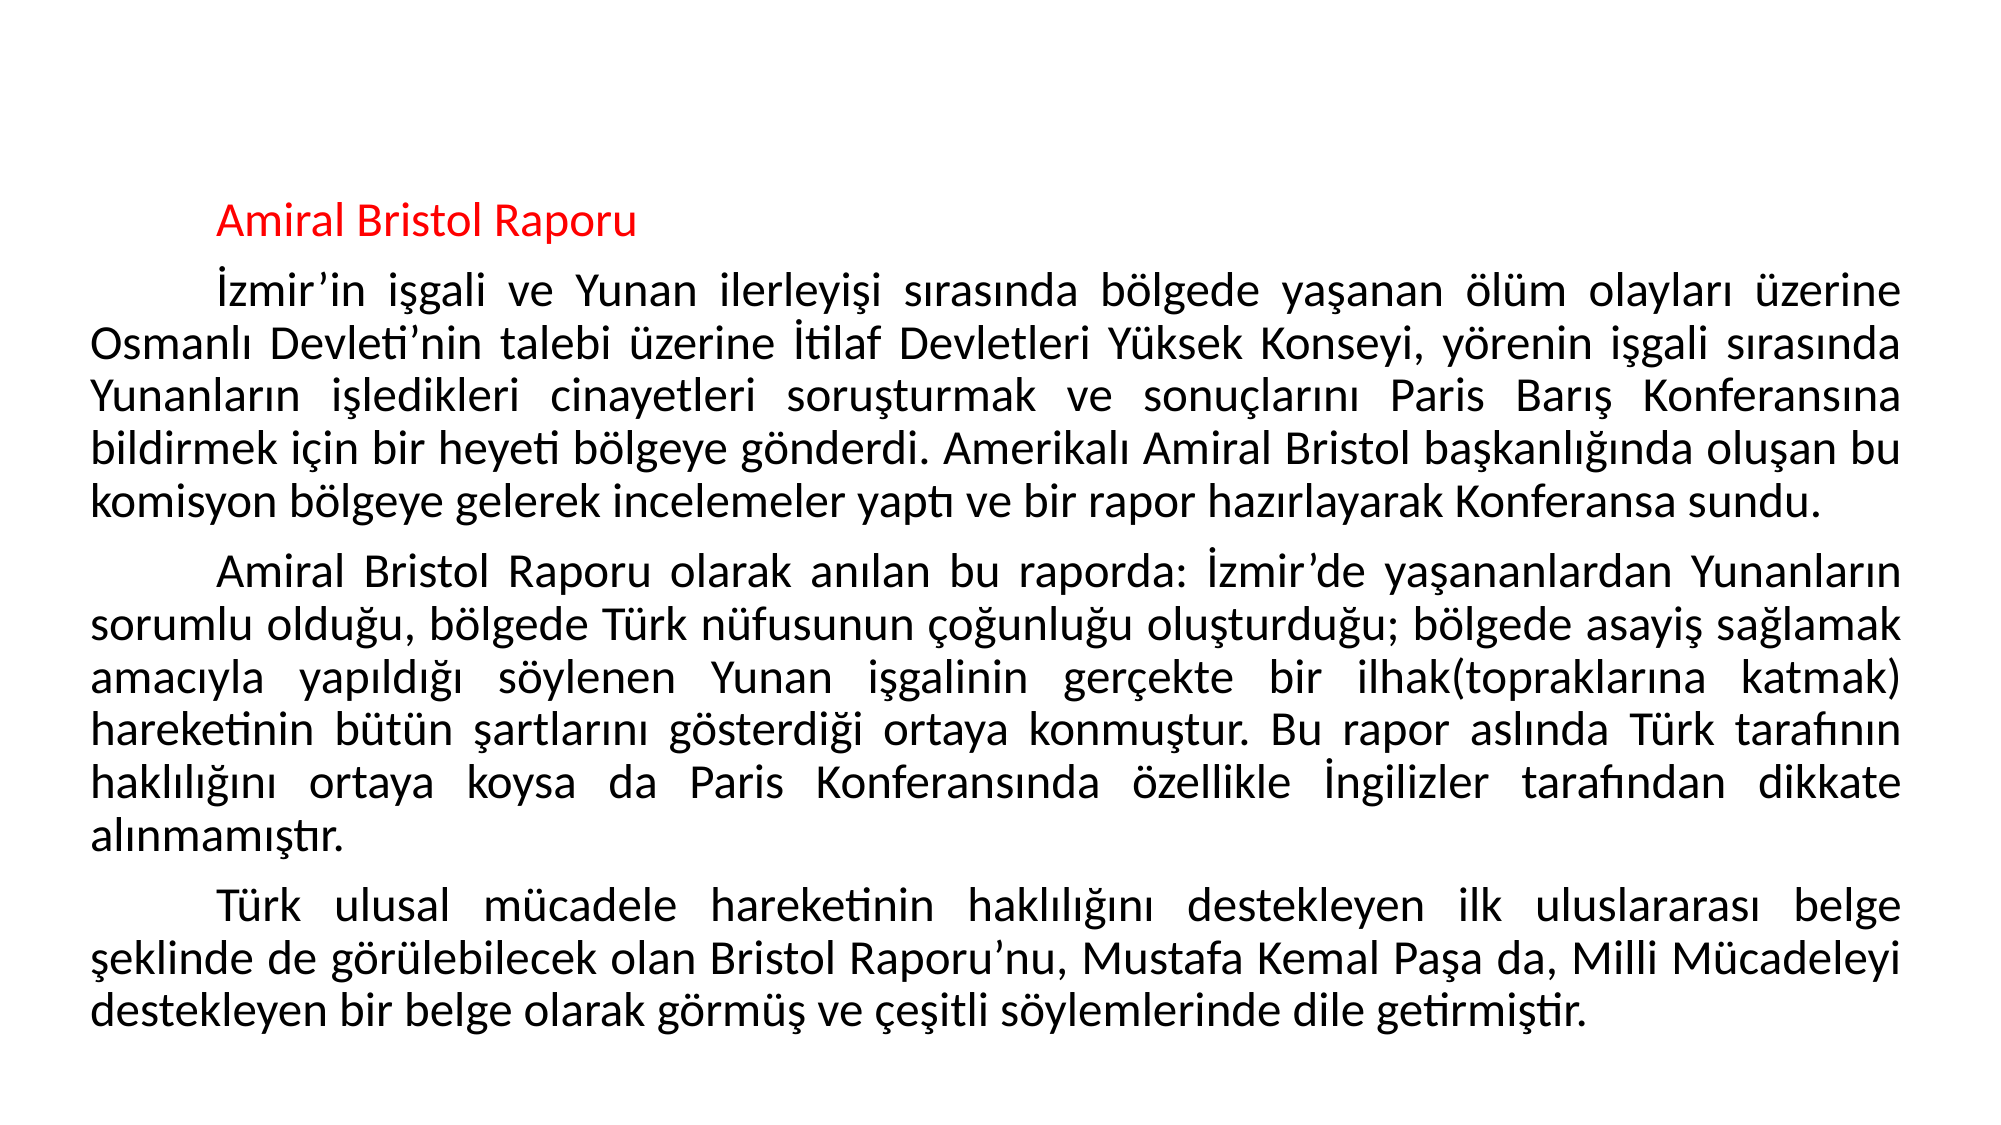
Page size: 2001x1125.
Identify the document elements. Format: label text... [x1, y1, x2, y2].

list Amiral Bristol Raporu İzmir’in işgali ve Yunan ilerleyişi sırasında bölgede yaşanan ölüm olayları üzerine Osmanlı Devleti’nin talebi üzerine İtilaf Devletleri Yüksek Konseyi, yörenin işgali sırasında Yunanların işledikleri cinayetleri soruşturmak ve sonuçlarını Paris Barış Konferansına bildirmek için bir heyeti bölgeye gönderdi. Amerikalı Amiral Bristol başkanlığında oluşan bu komisyon bölgeye gelerek incelemeler yaptı ve bir rapor hazırlayarak Konferansa sundu. Amiral Bristol Raporu olarak anılan bu raporda: İzmir’de yaşananlardan Yunanların sorumlu olduğu, bölgede Türk nüfusunun çoğunluğu oluşturduğu; bölgede asayiş sağlamak amacıyla yapıldığı söylenen Yunan işgalinin gerçekte bir ilhak(topraklarına katmak) hareketinin bütün şartlarını gösterdiği ortaya konmuştur. Bu rapor aslında Türk tarafının haklılığını ortaya koysa da Paris Konferansında özellikle İngilizler tarafından dikkate alınmamıştır. Türk ulusal mücadele hareketinin haklılığını destekleyen ilk uluslararası belge şeklinde de görülebilecek olan Bristol Raporu’nu, Mustafa Kemal Paşa da, Milli Mücadeleyi destekleyen bir belge olarak görmüş ve çeşitli söylemlerinde dile getirmiştir. [75, 186, 1920, 1060]
